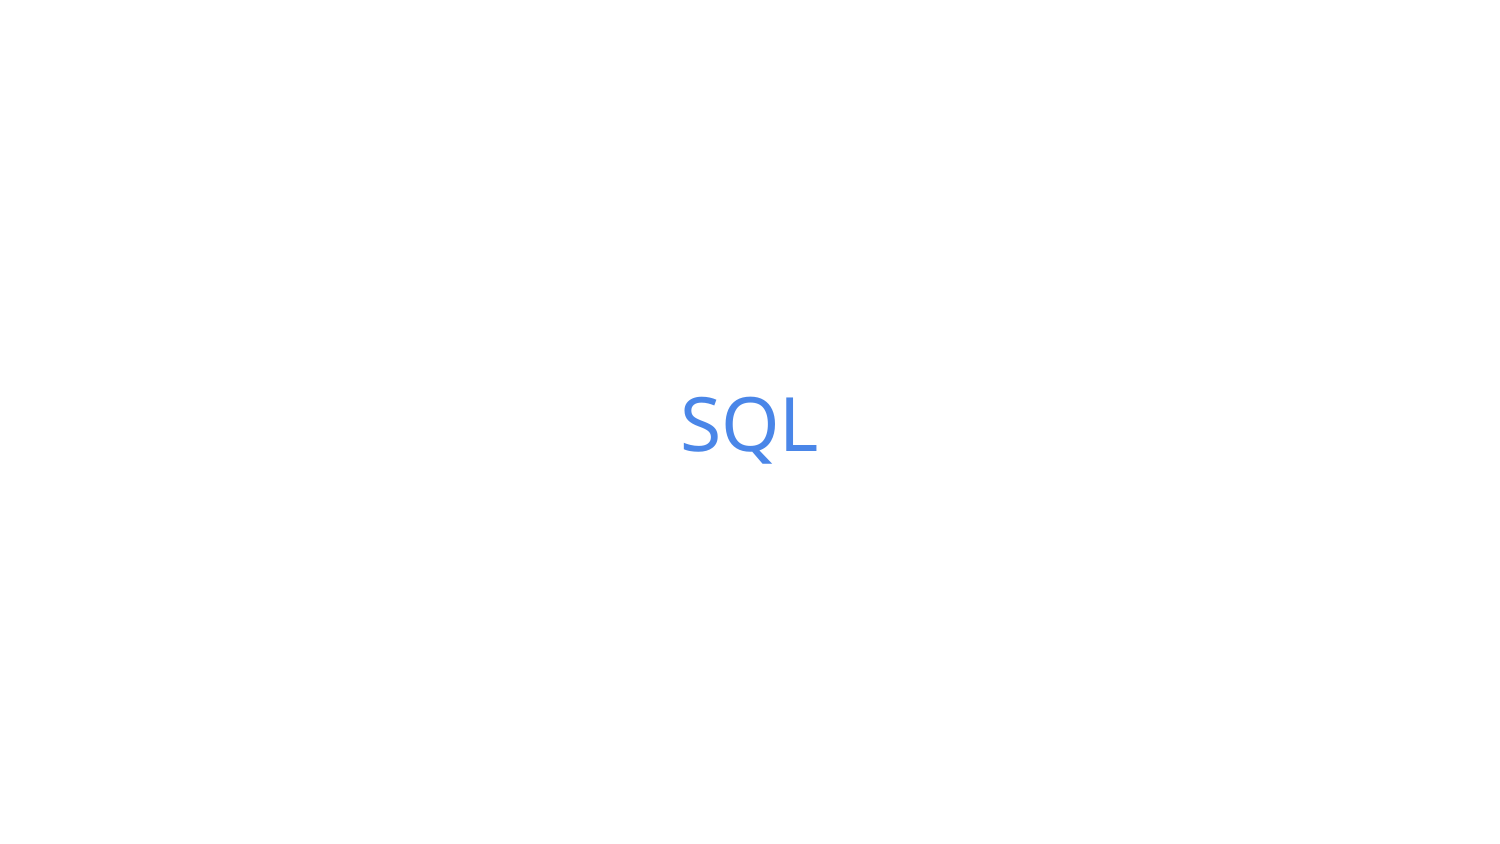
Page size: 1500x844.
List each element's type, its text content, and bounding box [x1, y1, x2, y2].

title SQL [51, 352, 1449, 491]
